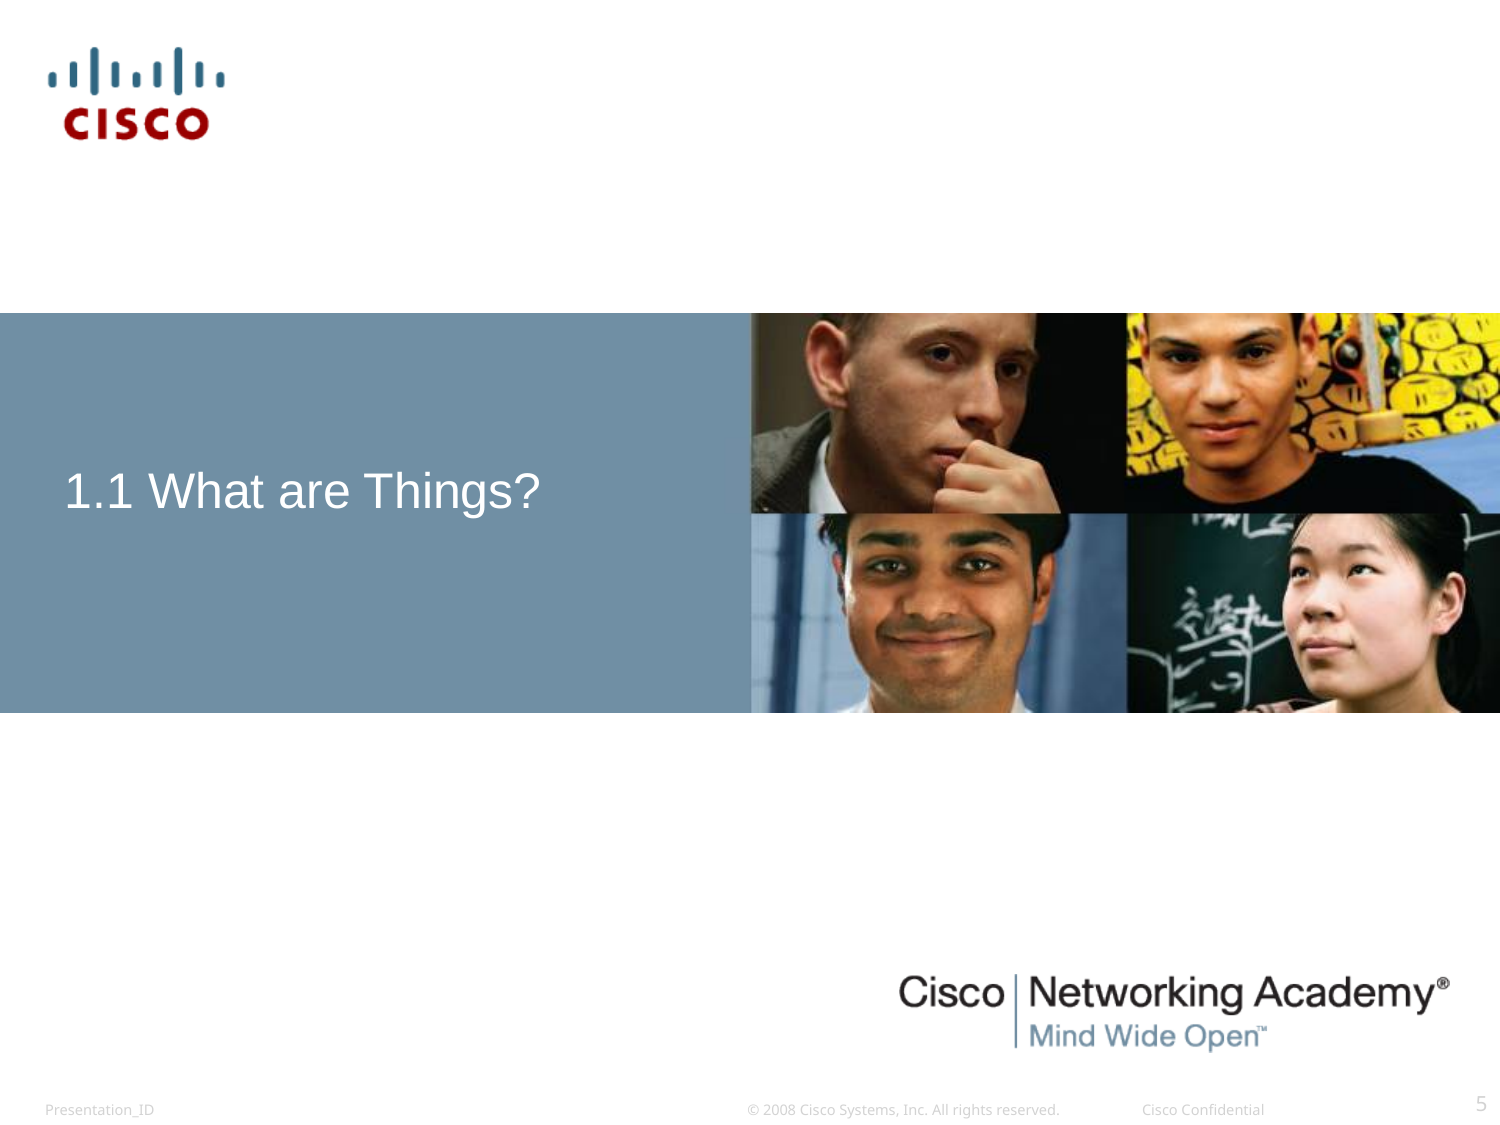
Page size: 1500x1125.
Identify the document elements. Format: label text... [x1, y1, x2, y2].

title 1.1 What are Things? [51, 371, 684, 615]
picture [0, 313, 1500, 713]
picture [40, 19, 233, 168]
picture [899, 974, 1450, 1053]
